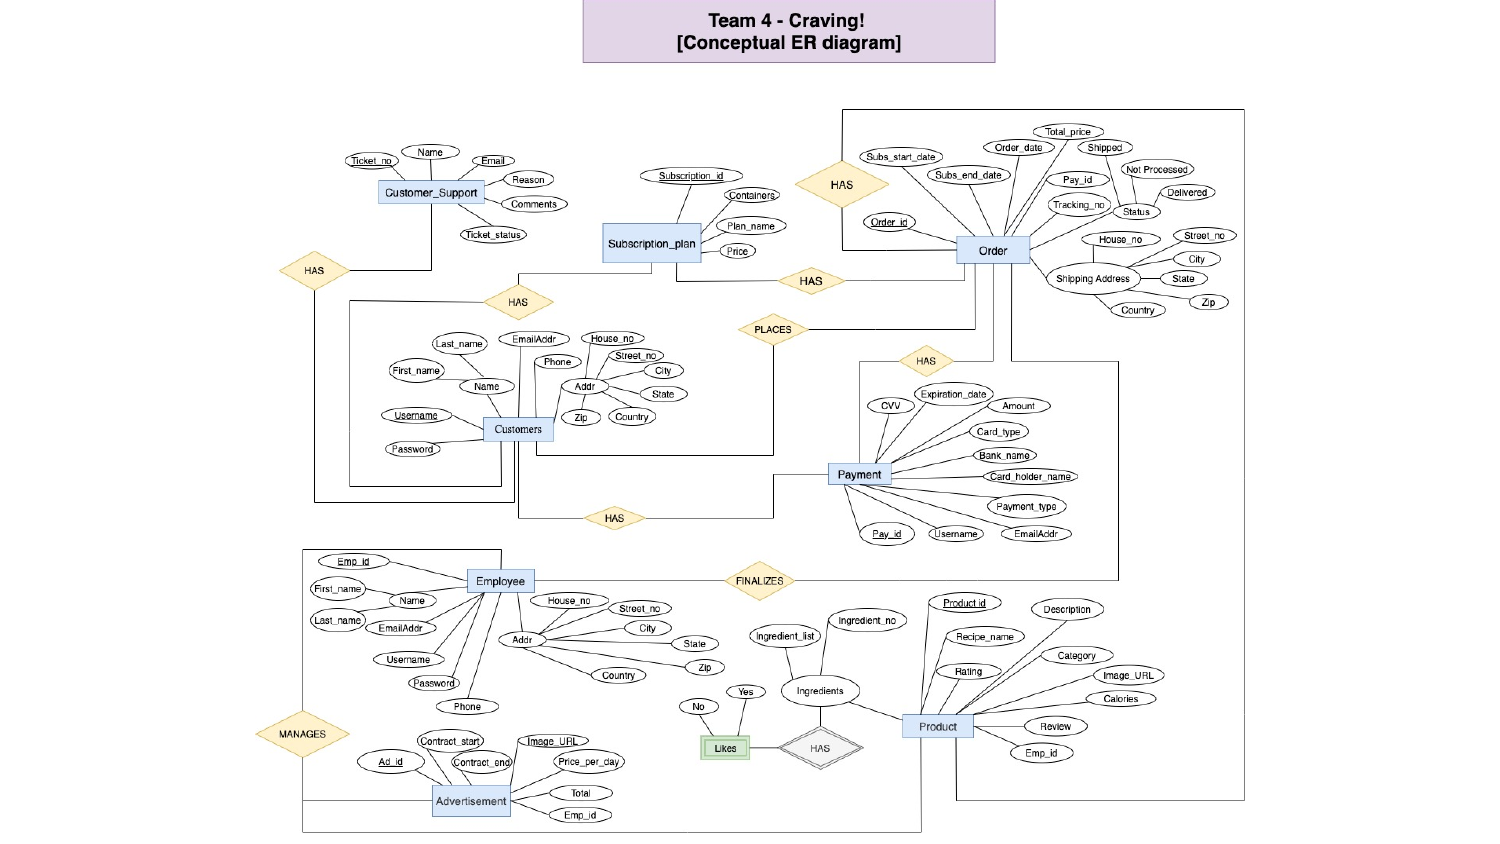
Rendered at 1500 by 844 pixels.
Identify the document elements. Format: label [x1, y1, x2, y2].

picture [255, 0, 1245, 833]
